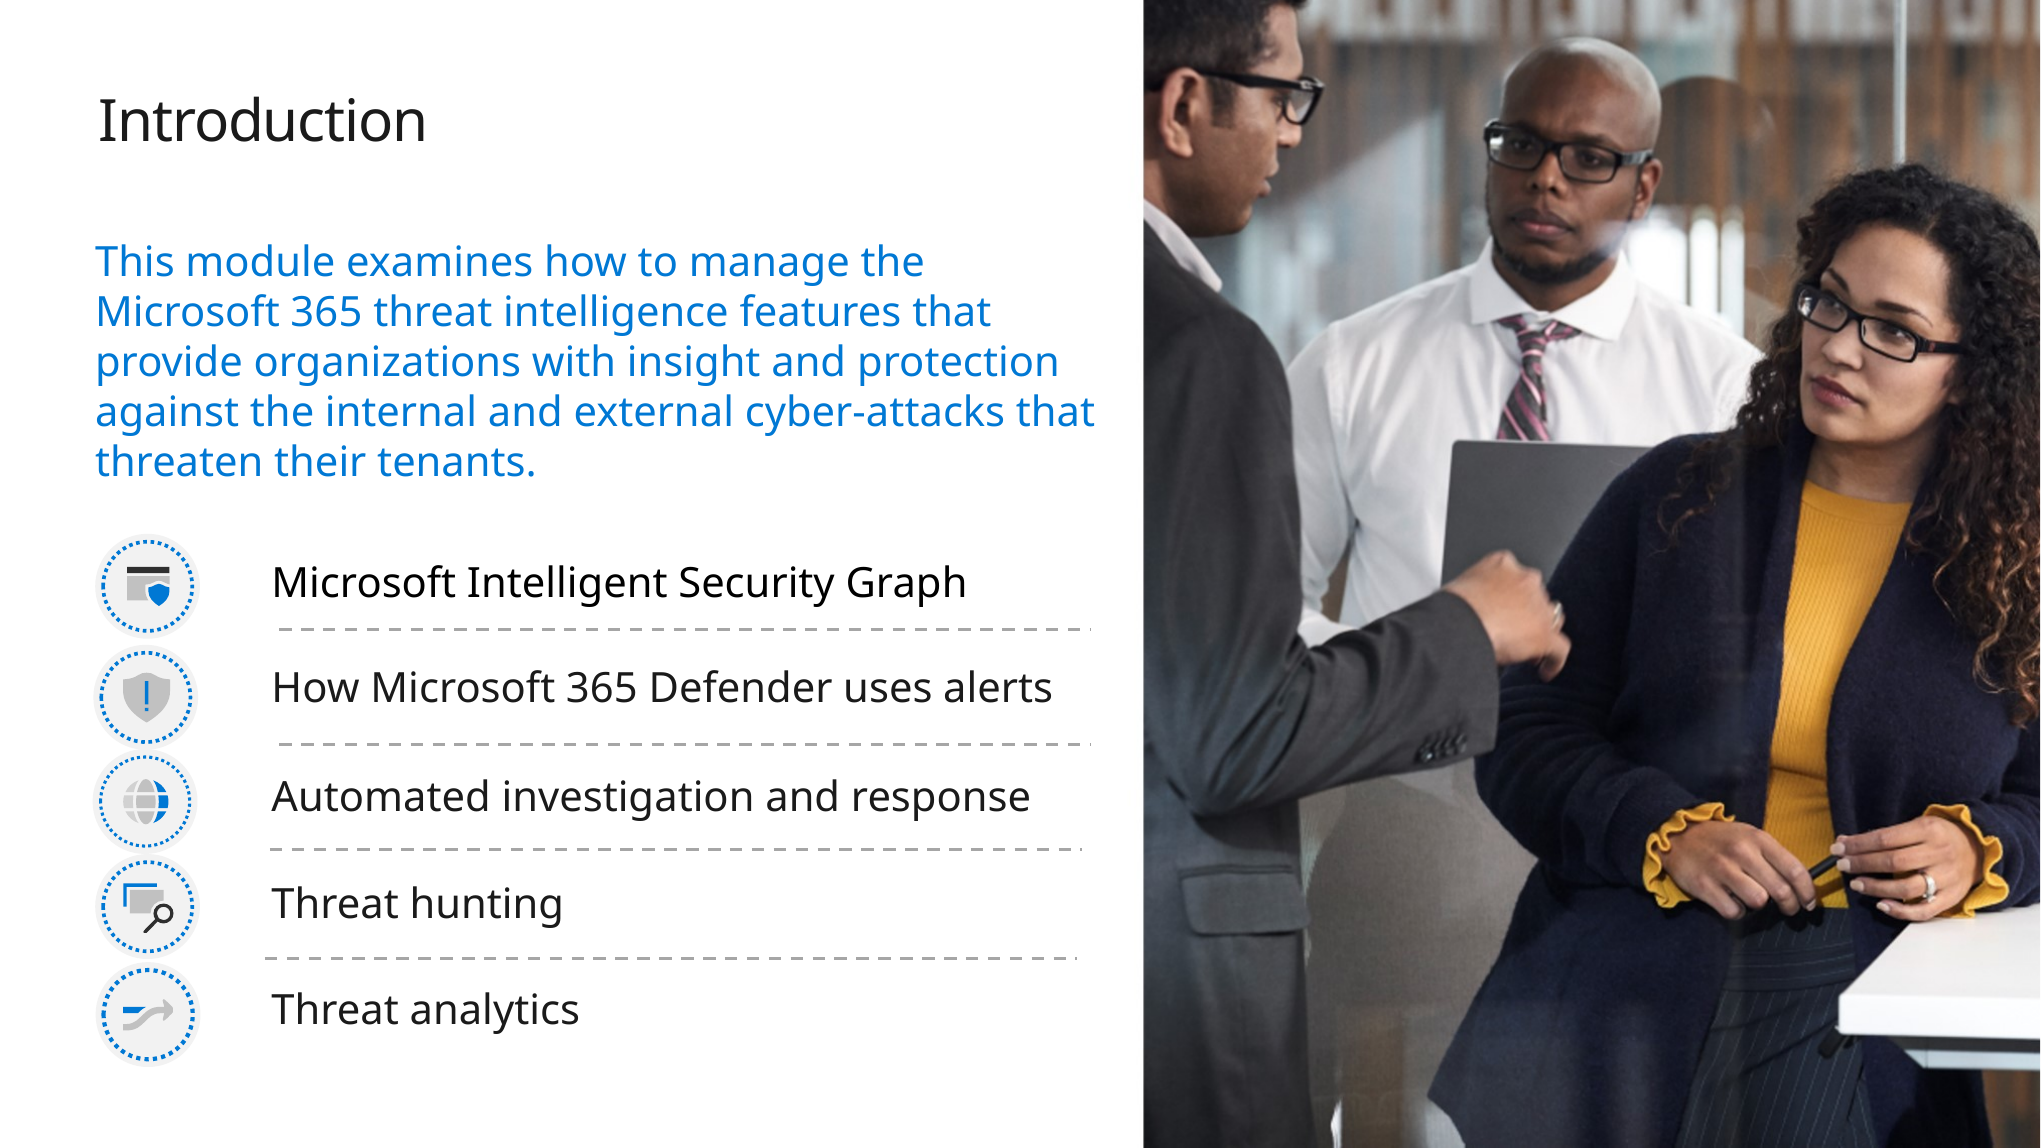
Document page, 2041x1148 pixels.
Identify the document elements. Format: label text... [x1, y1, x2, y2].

text_box This module examines how to manage the Microsoft 365 threat intelligence features that provide organizations with insight and protection against the internal and external cyber-attacks that threaten their tenants. [95, 234, 1105, 485]
title Introduction [98, 83, 1125, 156]
text_box Threat analytics [271, 982, 1105, 1083]
text_box How Microsoft 365 Defender uses alerts [271, 661, 1105, 712]
text_box Automated investigation and response [271, 770, 1105, 821]
text_box Microsoft Intelligent Security Graph [271, 555, 1105, 606]
text_box Threat hunting [271, 877, 1105, 978]
picture [0, 0, 2041, 1148]
